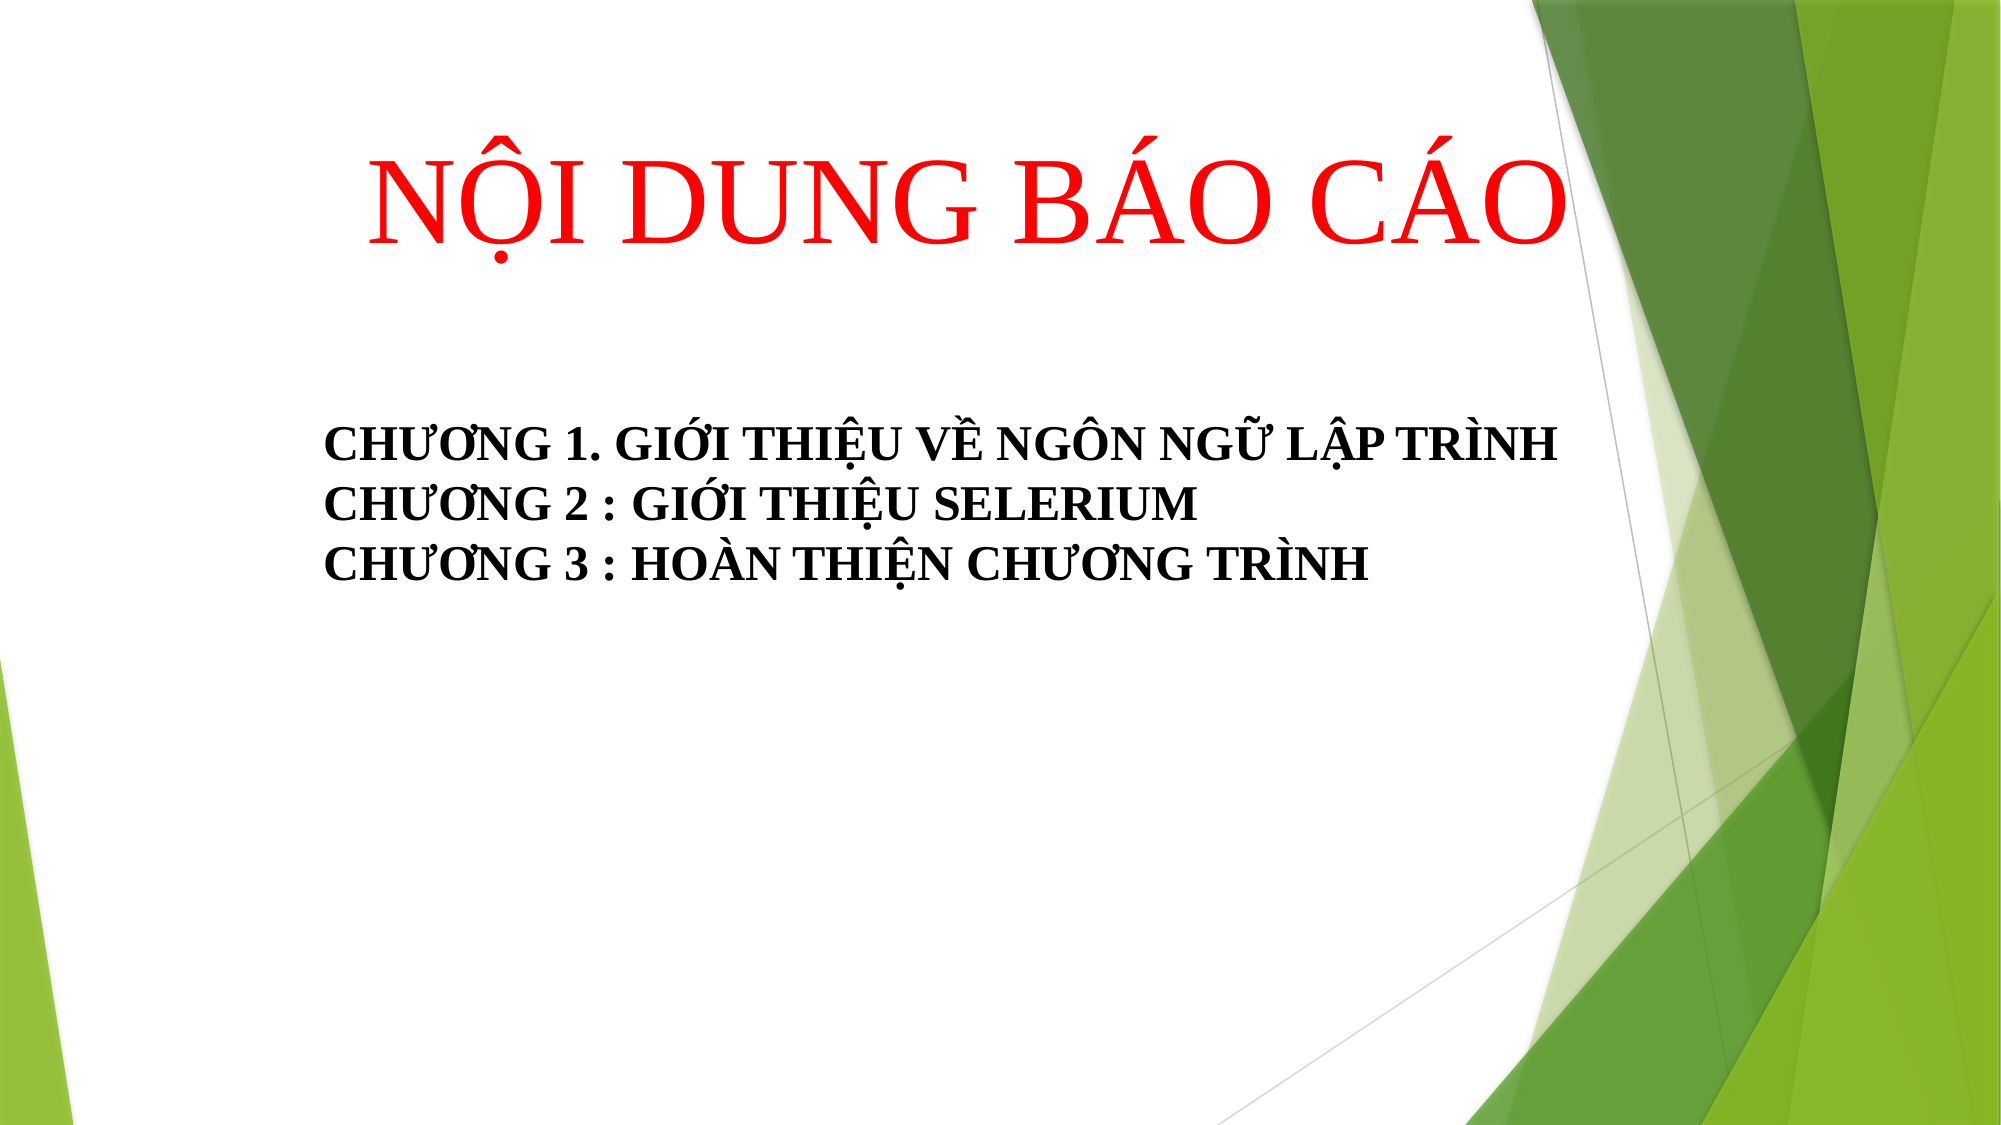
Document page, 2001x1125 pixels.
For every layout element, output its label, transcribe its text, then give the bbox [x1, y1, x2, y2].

text_box CHƯƠNG 1. GIỚI THIỆU VỀ NGÔN NGỮ LẬP TRÌNH CHƯƠNG 2 : GIỚI THIỆU SELERIUM CHƯƠNG 3 : HOÀN THIỆN CHƯƠNG TRÌNH [308, 402, 1582, 598]
text_box NỘI DUNG BÁO CÁO [351, 111, 1668, 277]
